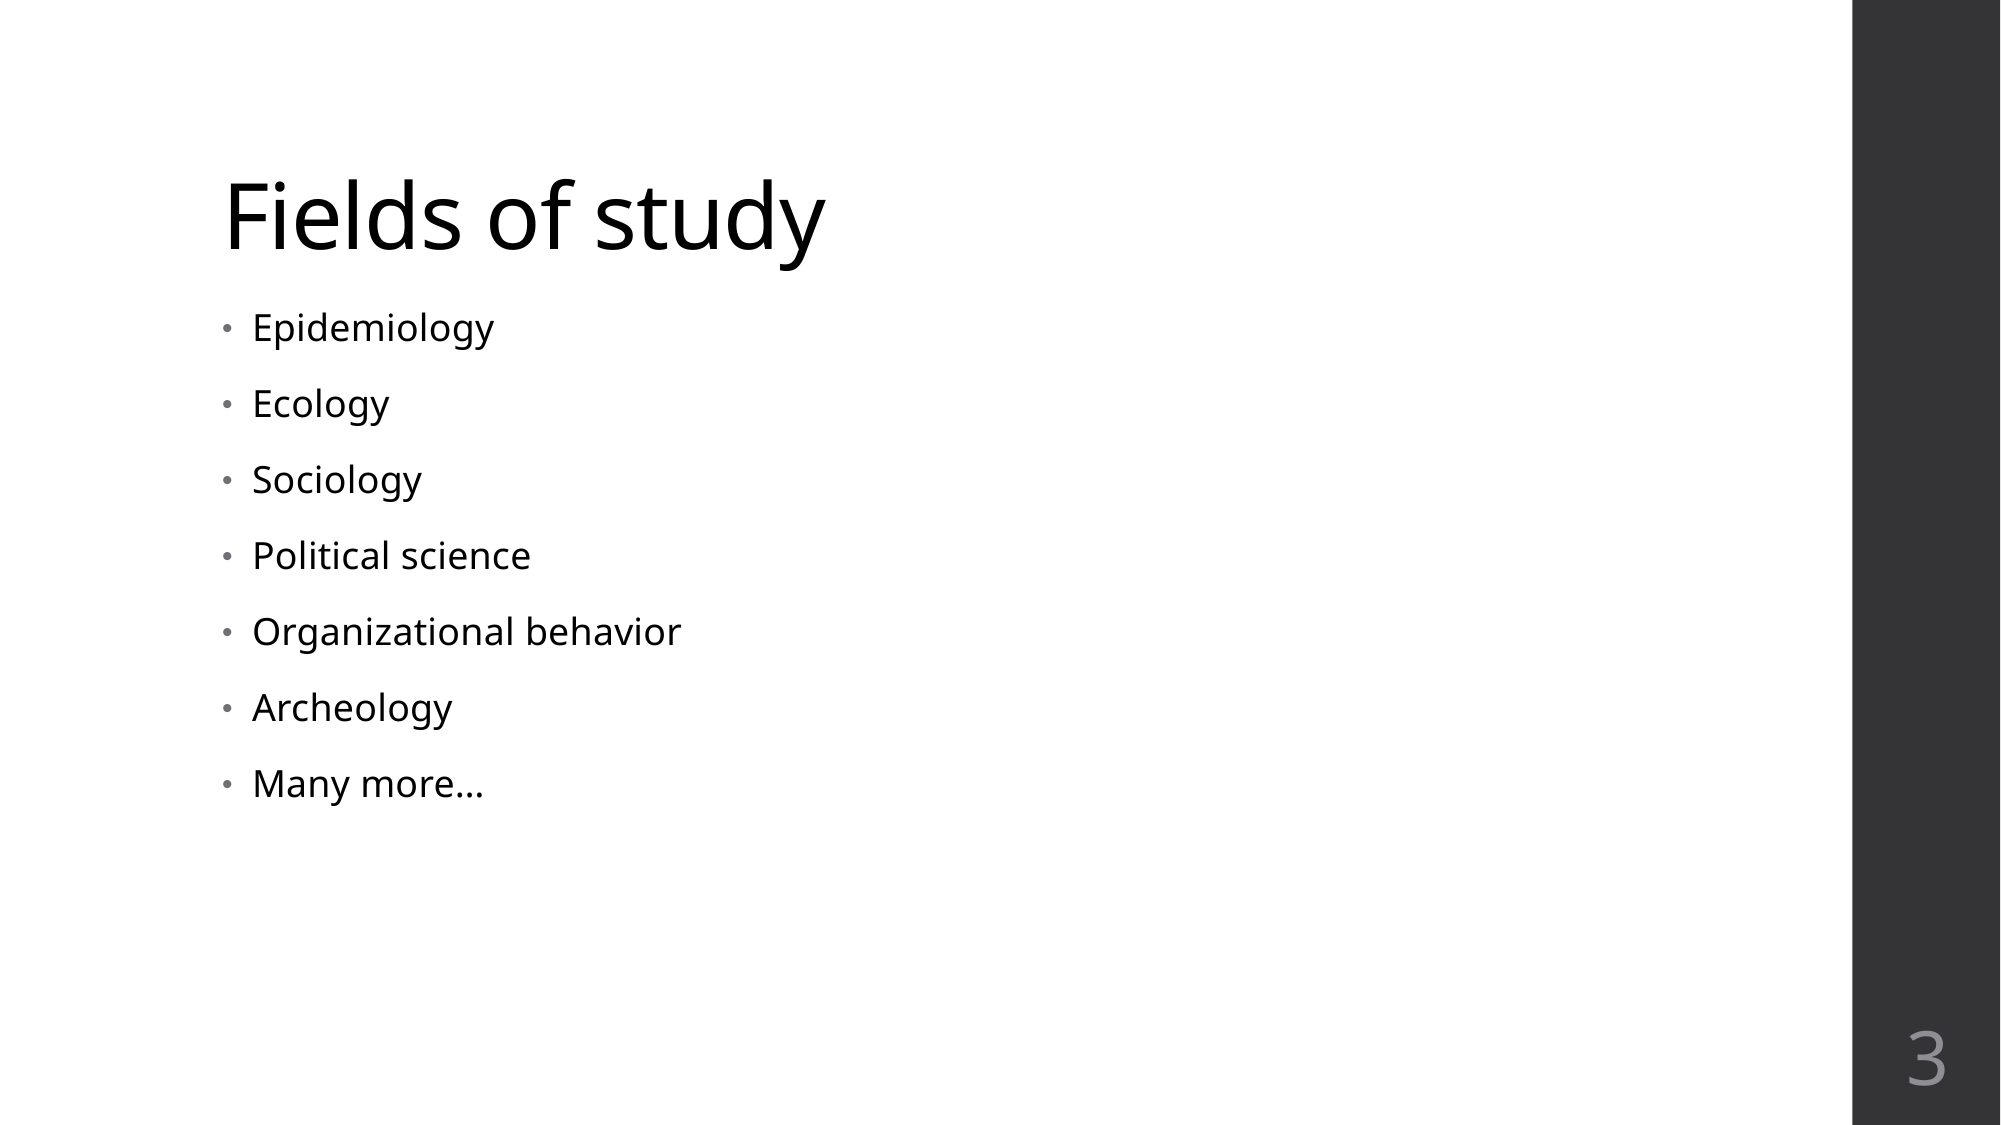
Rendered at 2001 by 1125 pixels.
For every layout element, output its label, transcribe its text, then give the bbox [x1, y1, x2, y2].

slide_number 3 [1852, 1012, 2000, 1110]
list Epidemiology Ecology Sociology Political science Organizational behavior Archeology Many more… [206, 299, 1617, 1014]
title Fields of study [206, 60, 1797, 278]
